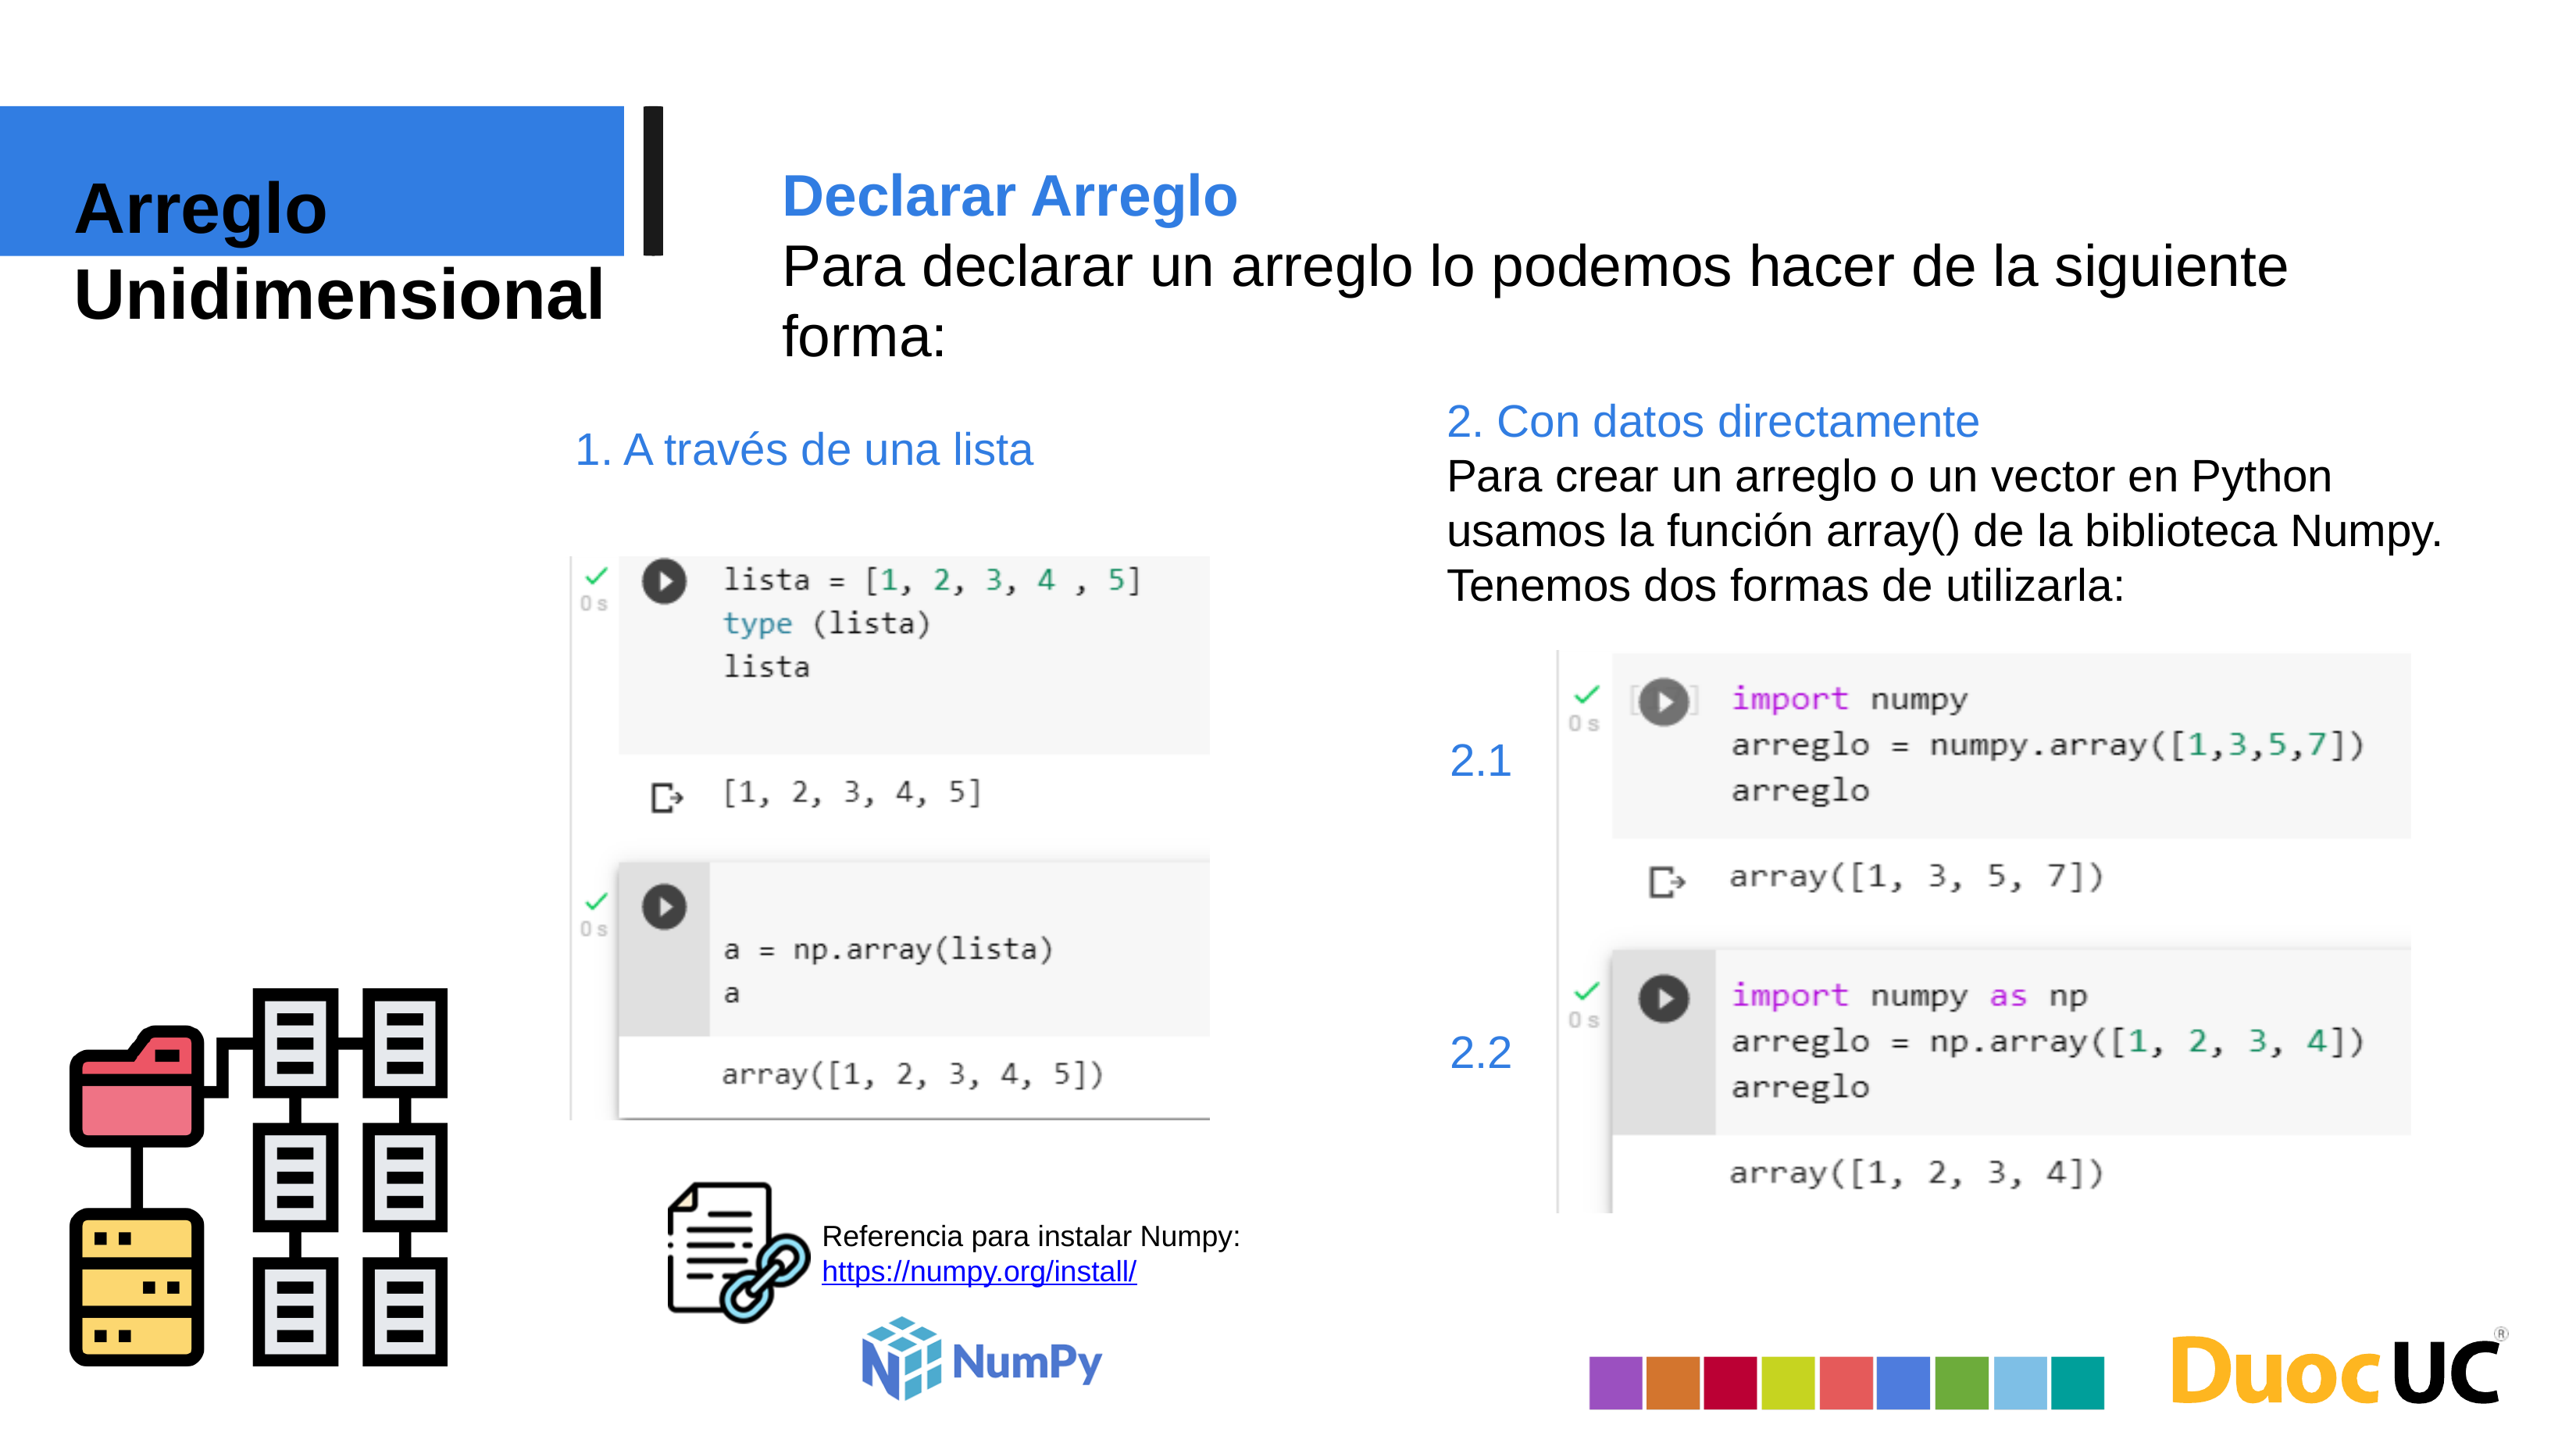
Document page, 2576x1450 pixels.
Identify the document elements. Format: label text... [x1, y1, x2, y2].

text_box 2.1 [1438, 724, 1525, 791]
picture [667, 1181, 811, 1326]
picture [1555, 649, 2411, 1214]
picture [1579, 1327, 2121, 1434]
text_box Referencia para instalar Numpy: https://numpy.org/install/ [814, 1212, 1261, 1294]
text_box Declarar Arreglo Para declarar un arreglo lo podemos hacer de la siguiente forma: [770, 152, 2479, 374]
text_box 2.2 [1438, 1016, 1525, 1084]
text_box 1. A través de una lista [564, 413, 1142, 480]
picture [2494, 1327, 2509, 1341]
text_box 2. Con datos directamente Para crear un arreglo o un vector en Python usamos la función array() de la biblioteca Numpy. Tenemos dos formas de utilizarla: [1435, 385, 2508, 616]
picture [565, 555, 1211, 1120]
list Arreglo Unidimensional [73, 161, 624, 991]
picture [70, 988, 448, 1366]
picture [846, 1297, 1119, 1420]
